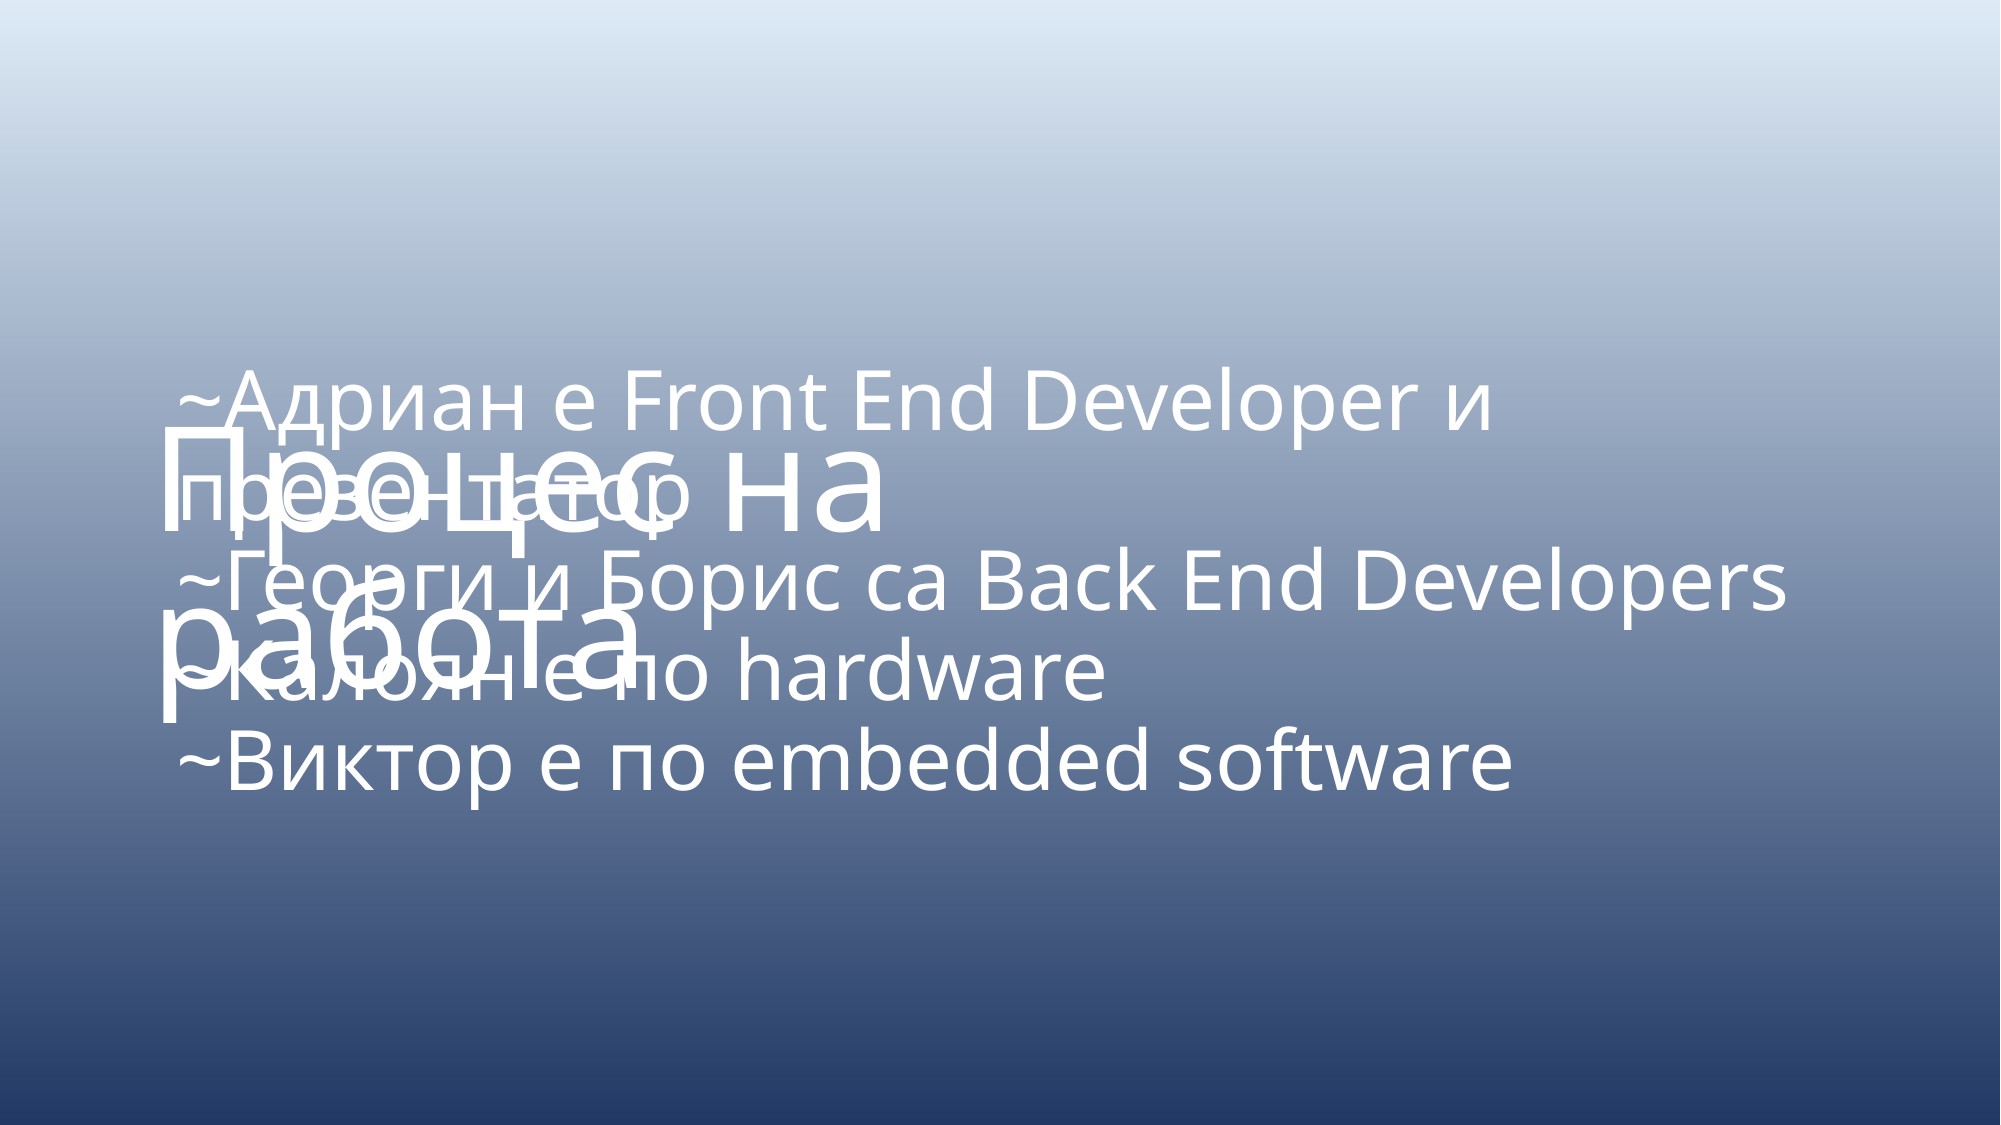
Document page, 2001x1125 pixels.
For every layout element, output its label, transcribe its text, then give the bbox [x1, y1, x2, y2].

title Процес на работа [136, 0, 1363, 1125]
text_box ~Адриан е Front End Developer и презентатор ~Георги и Борис са Back End Developers ~Калоян е по hardware ~Виктор е по embedded software [161, 351, 1838, 1125]
